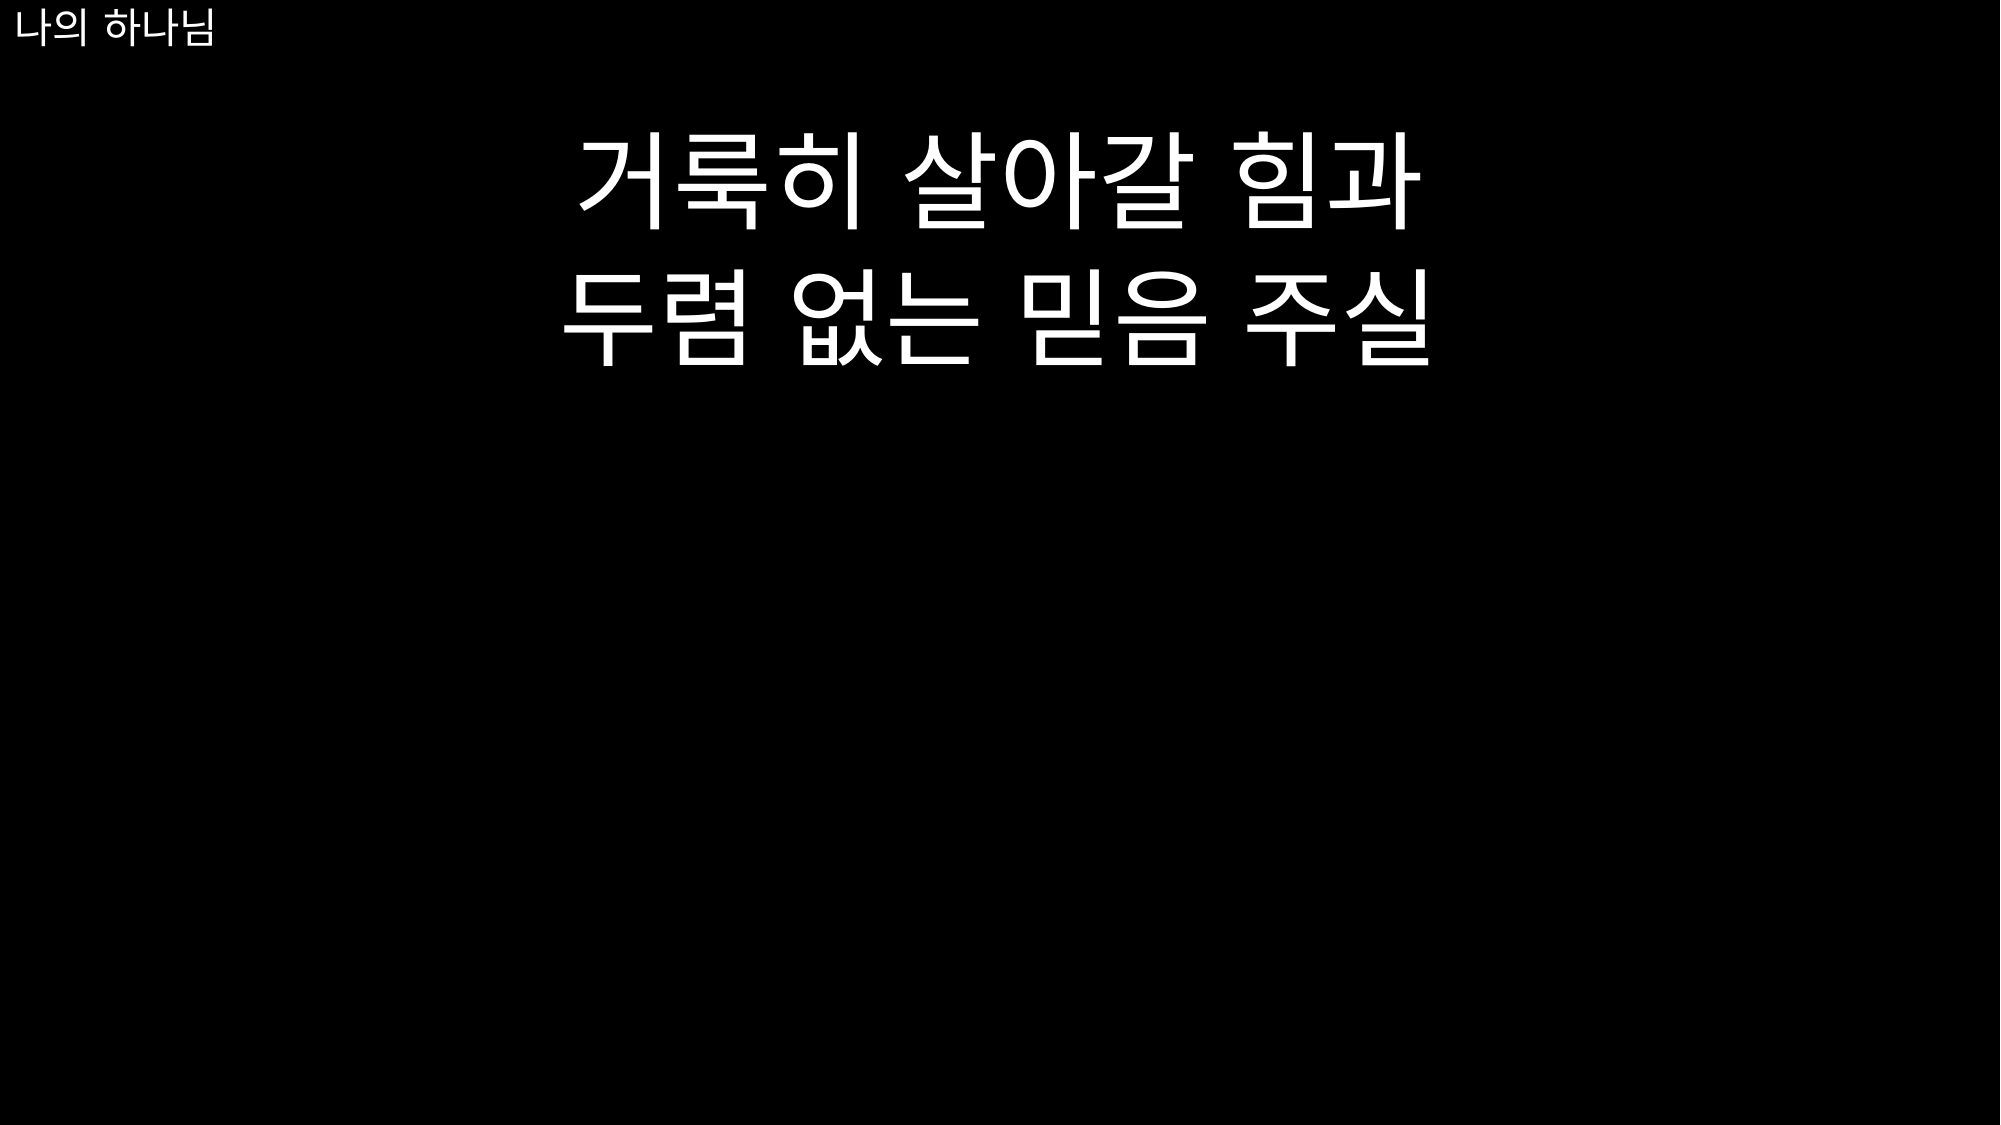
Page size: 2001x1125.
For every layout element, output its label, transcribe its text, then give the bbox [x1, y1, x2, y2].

subtitle 거룩히 살아갈 힘과 두렴 없는 믿음 주실 [0, 3, 2000, 781]
